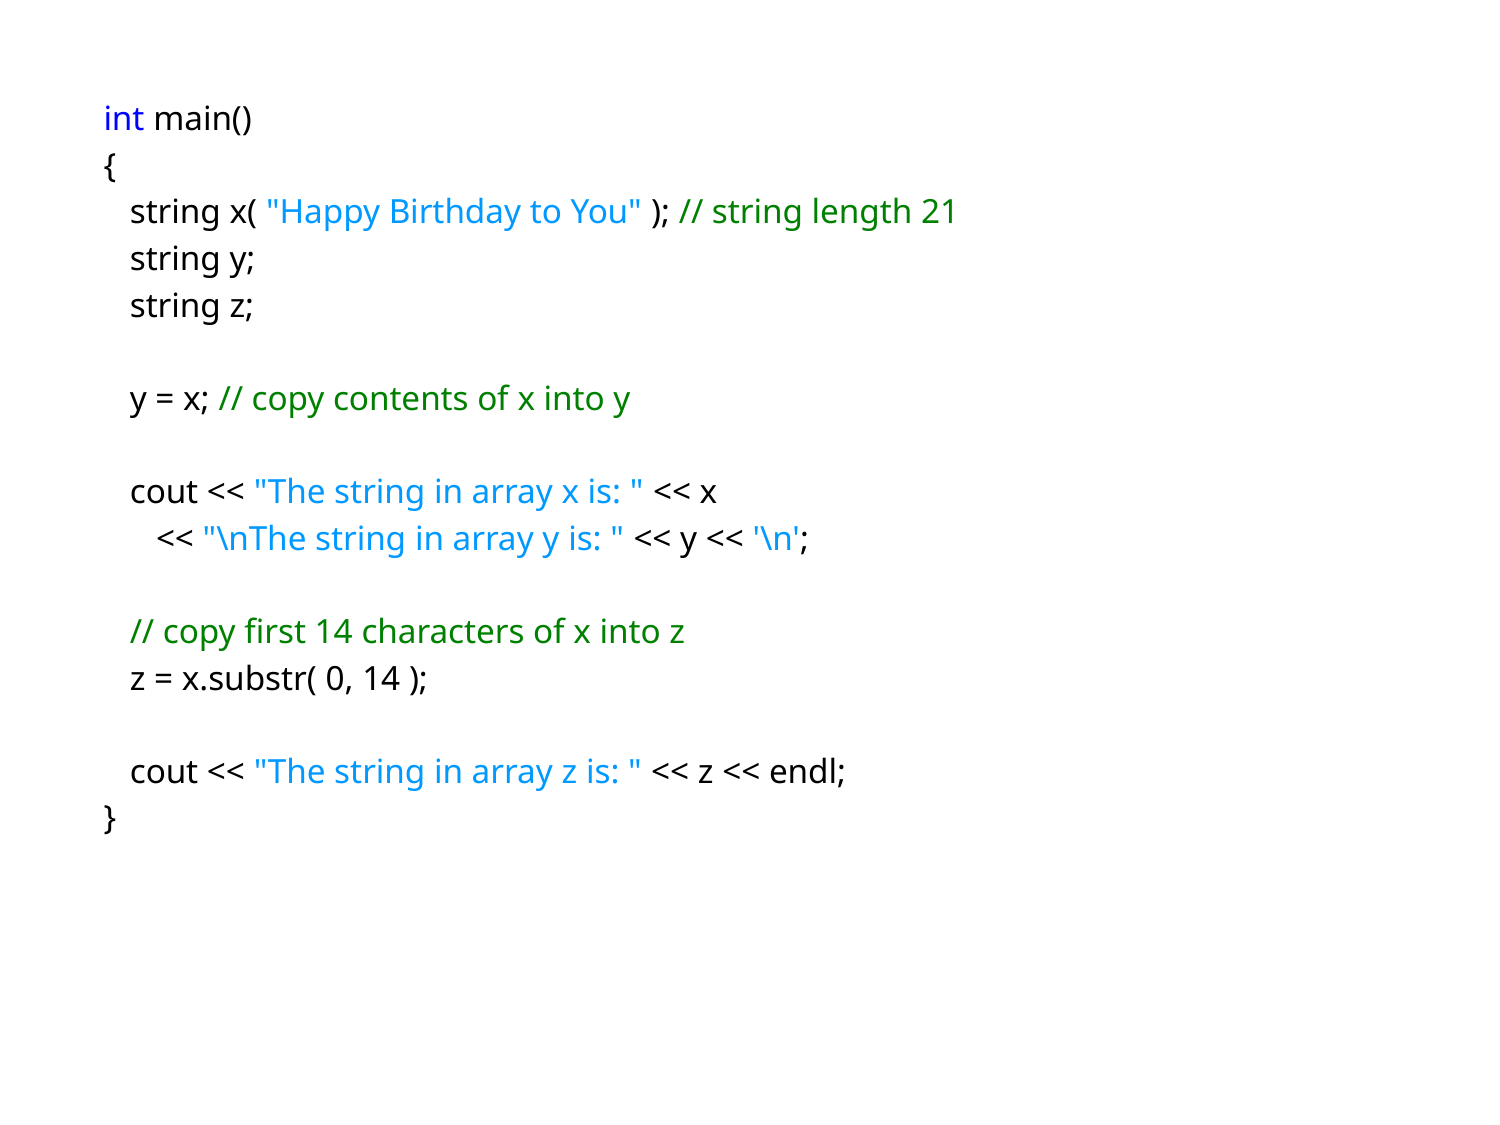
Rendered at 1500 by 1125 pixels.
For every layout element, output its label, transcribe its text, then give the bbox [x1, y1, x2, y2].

list int main() { string x( "Happy Birthday to You" ); // string length 21 string y; string z; y = x; // copy contents of x into y cout << "The string in array x is: " << x << "\nThe string in array y is: " << y << '\n'; // copy first 14 characters of x into z z = x.substr( 0, 14 ); cout << "The string in array z is: " << z << endl; } [88, 89, 1318, 1036]
